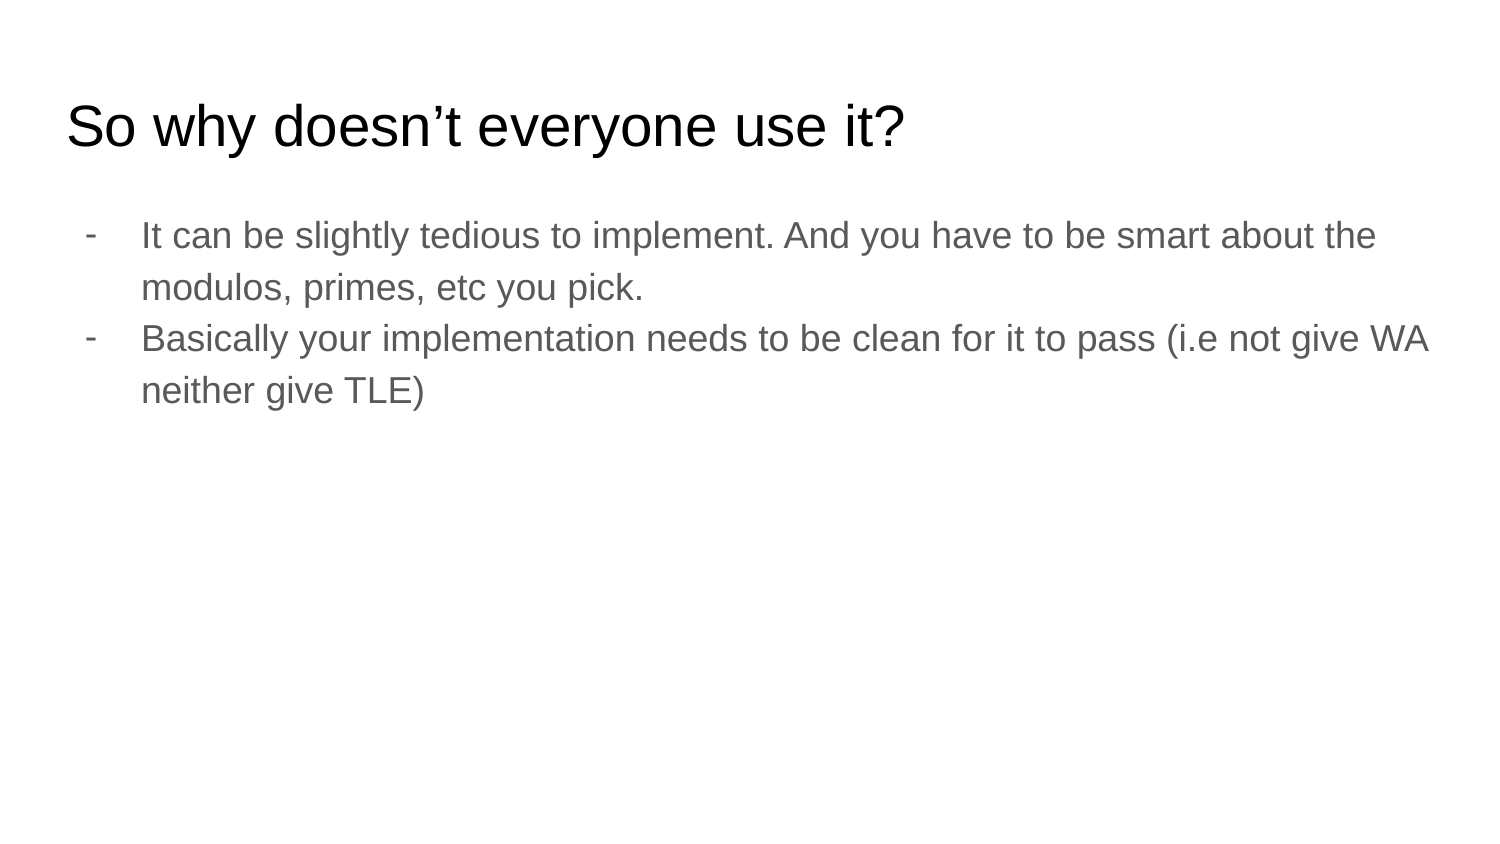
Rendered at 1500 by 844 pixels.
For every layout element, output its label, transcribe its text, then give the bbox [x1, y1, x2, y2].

title So why doesn’t everyone use it? [51, 72, 1449, 167]
list It can be slightly tedious to implement. And you have to be smart about the modulos, primes, etc you pick. Basically your implementation needs to be clean for it to pass (i.e not give WA neither give TLE) [51, 189, 1449, 750]
